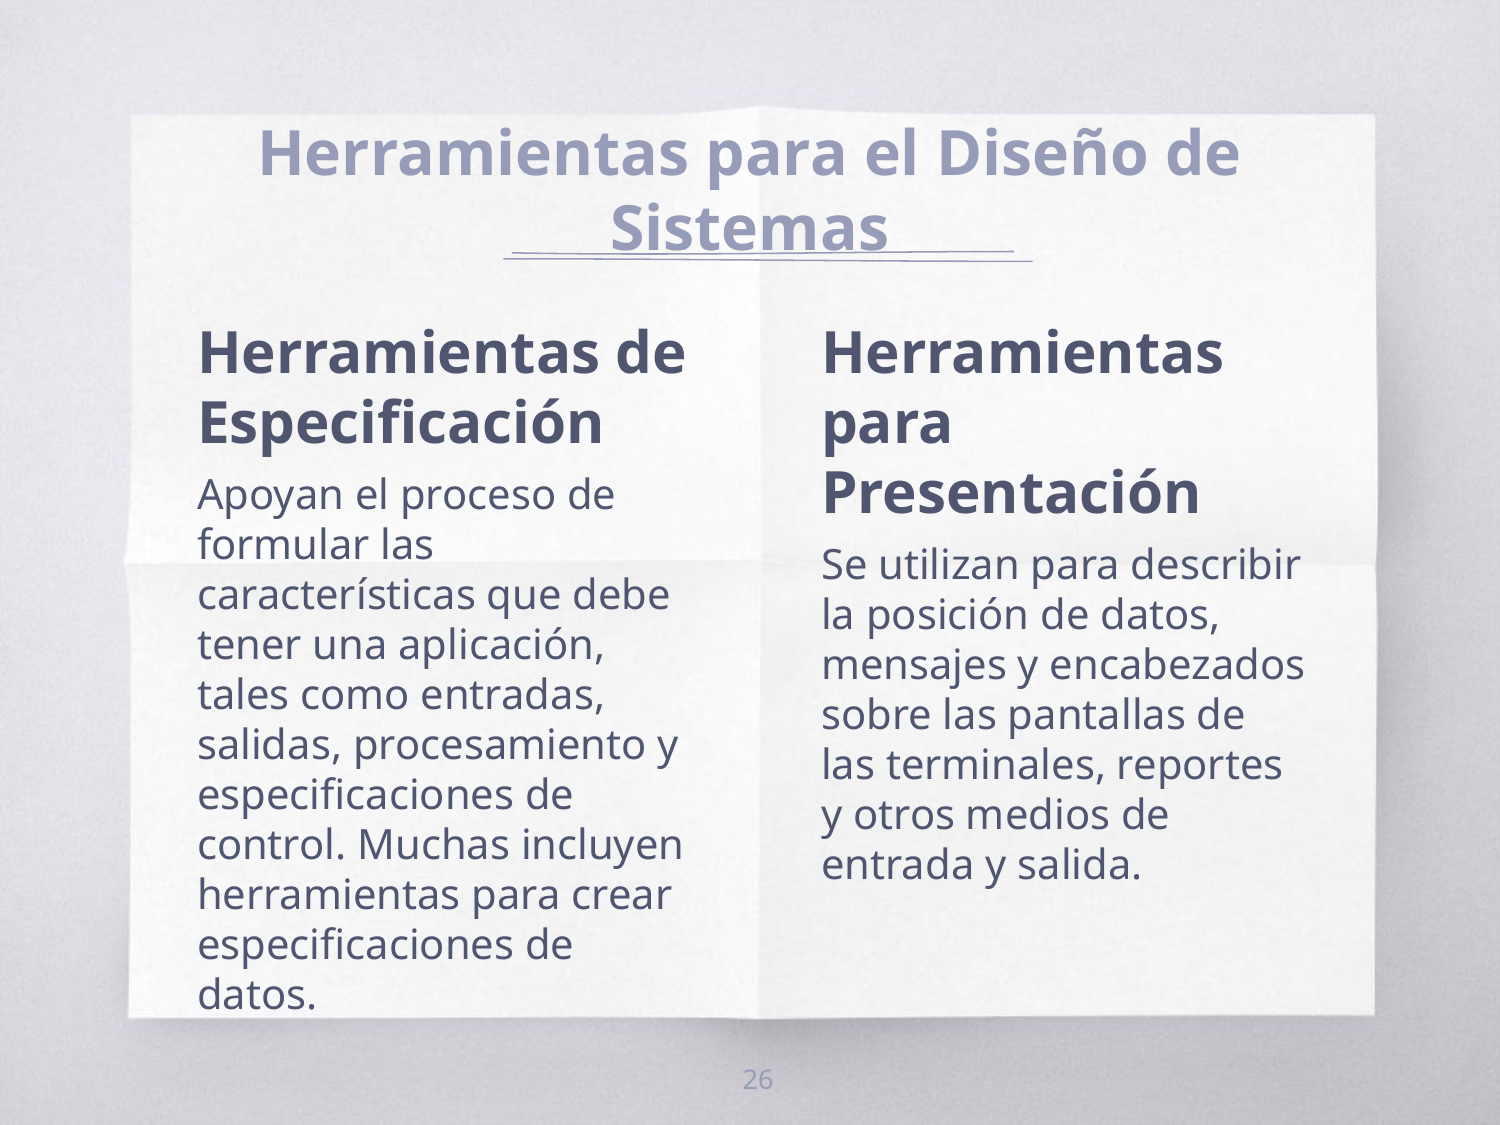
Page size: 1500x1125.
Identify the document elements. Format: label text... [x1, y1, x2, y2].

picture [0, 0, 1500, 1125]
list Herramientas de Especificación Apoyan el proceso de formular las características que debe tener una aplicación, tales como entradas, salidas, procesamiento y especificaciones de control. Muchas incluyen herramientas para crear especificaciones de datos. [182, 300, 718, 976]
slide_number 26 [713, 1047, 804, 1113]
list Herramientas para Presentación Se utilizan para describir la posición de datos, mensajes y encabezados sobre las pantallas de las terminales, reportes y otros medios de entrada y salida. [806, 300, 1324, 976]
title Herramientas para el Diseño de Sistemas [168, 113, 1332, 263]
